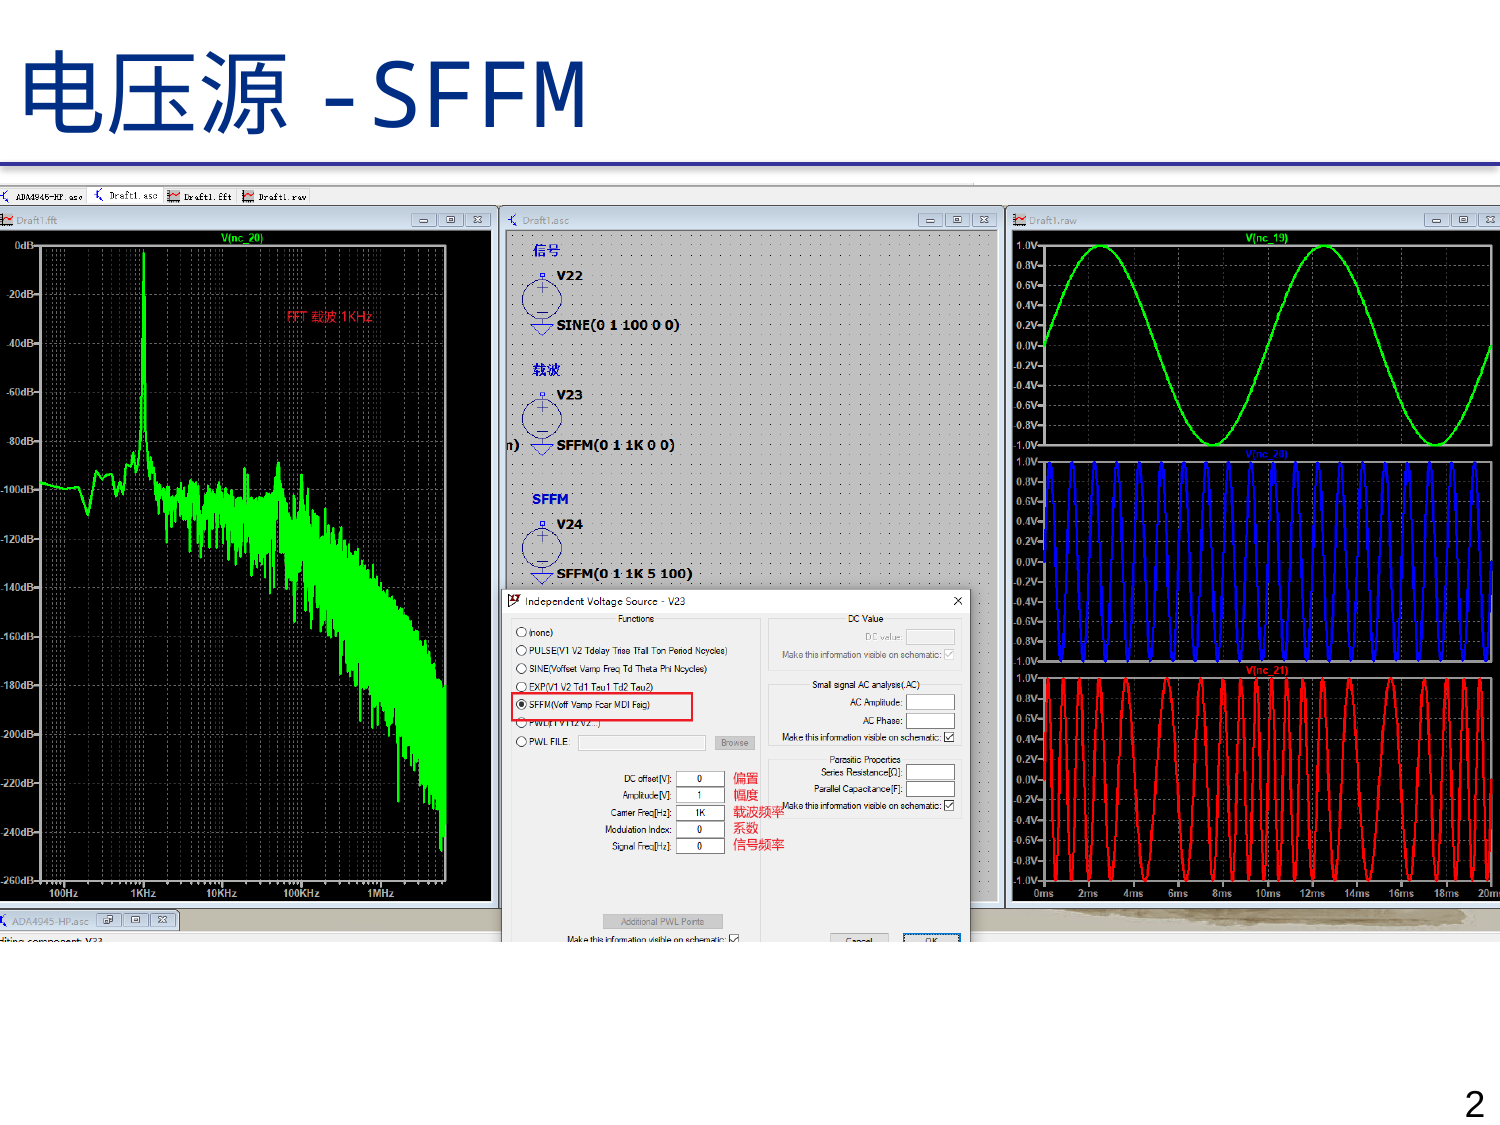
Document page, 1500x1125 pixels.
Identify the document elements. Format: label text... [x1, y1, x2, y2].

text_box 电压源-SFFM [0, 27, 642, 153]
picture [0, 183, 1500, 942]
text_box 2 [1207, 1072, 1500, 1125]
